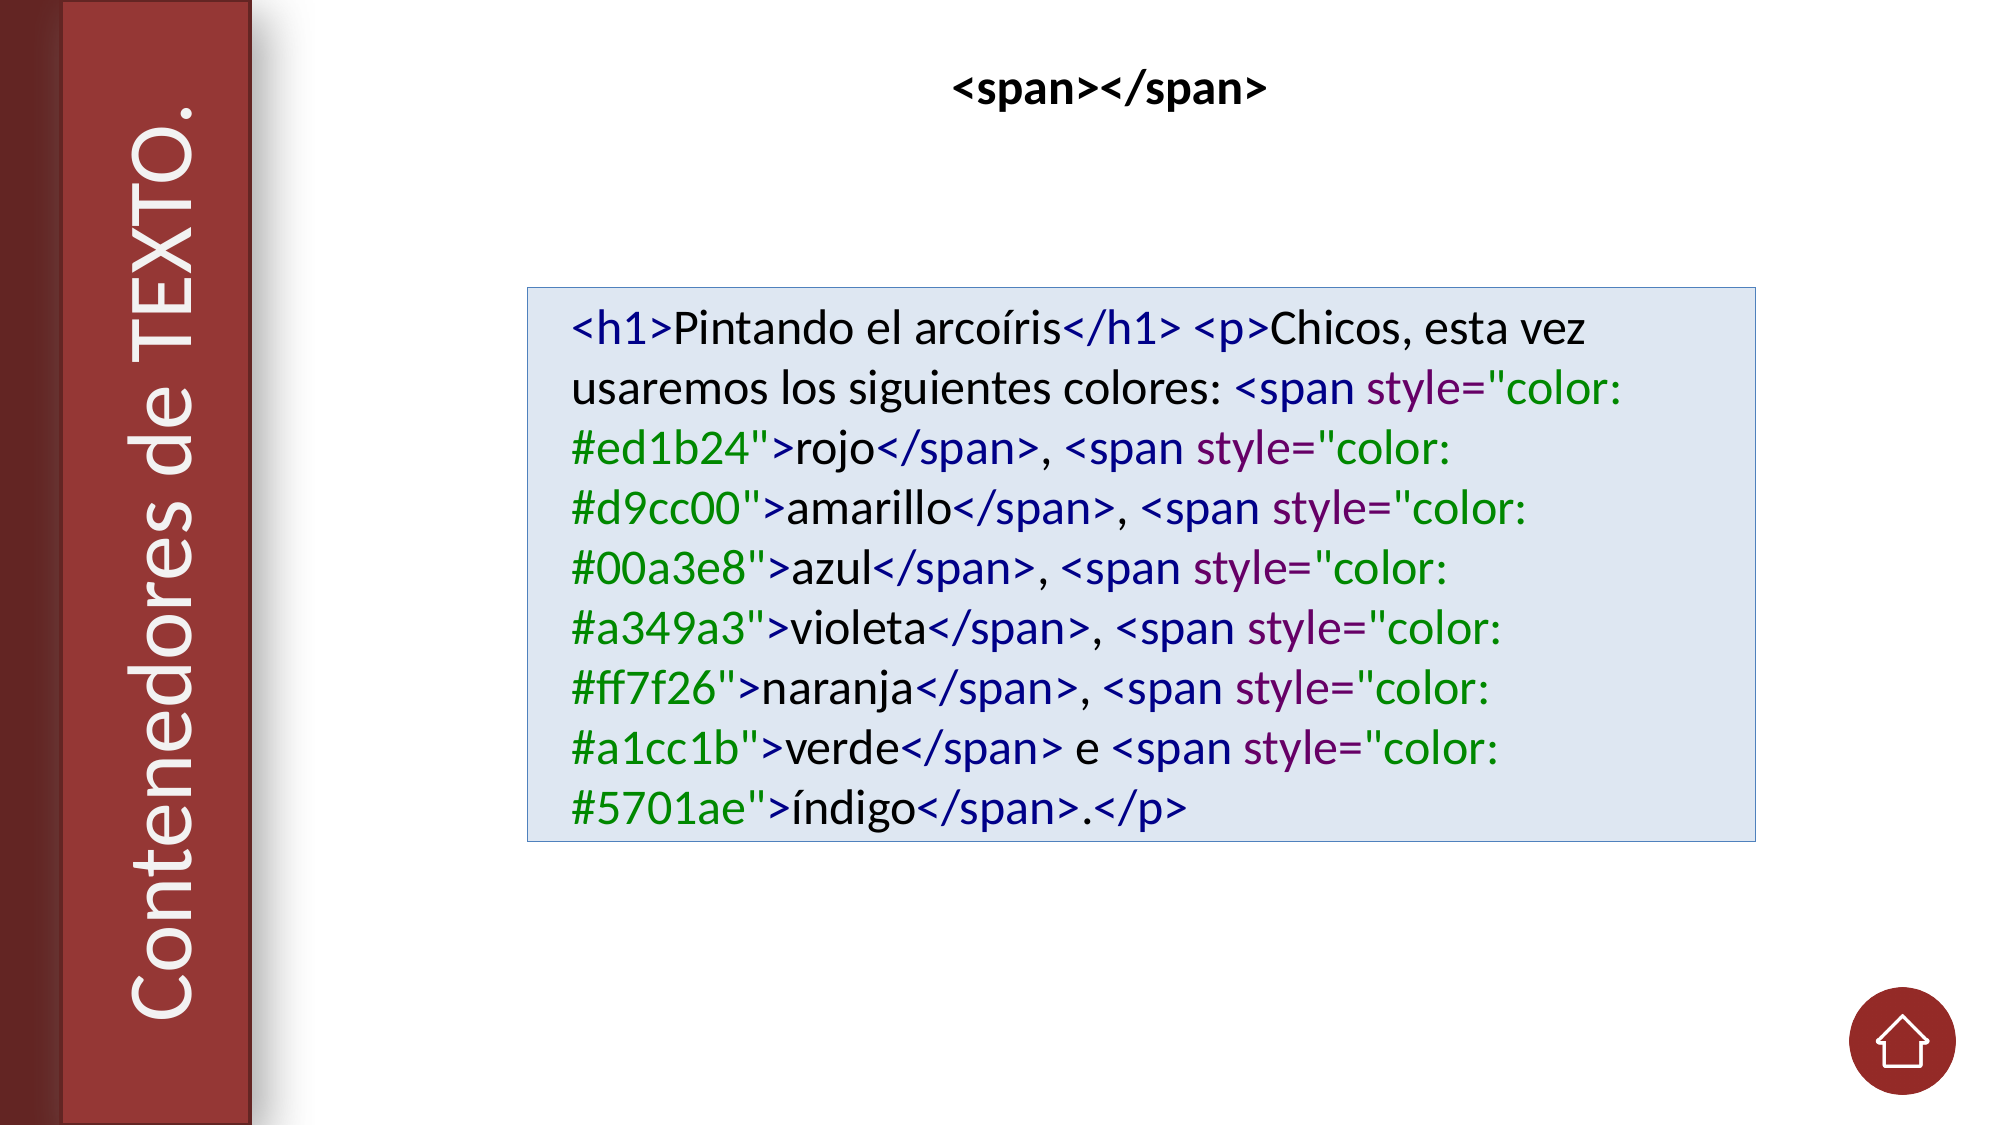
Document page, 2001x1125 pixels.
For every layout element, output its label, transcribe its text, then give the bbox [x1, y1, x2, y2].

text_box <h1>Pintando el arcoíris</h1> <p>Chicos, esta vez usaremos los siguientes colores: <span style="color: #ed1b24">rojo</span>, <span style="color: #d9cc00">amarillo</span>, <span style="color: #00a3e8">azul</span>, <span style="color: #a349a3">violeta</span>, <span style="color: #ff7f26">naranja</span>, <span style="color: #a1cc1b">verde</span> e <span style="color: #5701ae">índigo</span>.</p> [527, 287, 1756, 842]
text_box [0, 0, 251, 1125]
text_box <span></span> [389, 46, 1831, 122]
picture [1849, 987, 1957, 1095]
